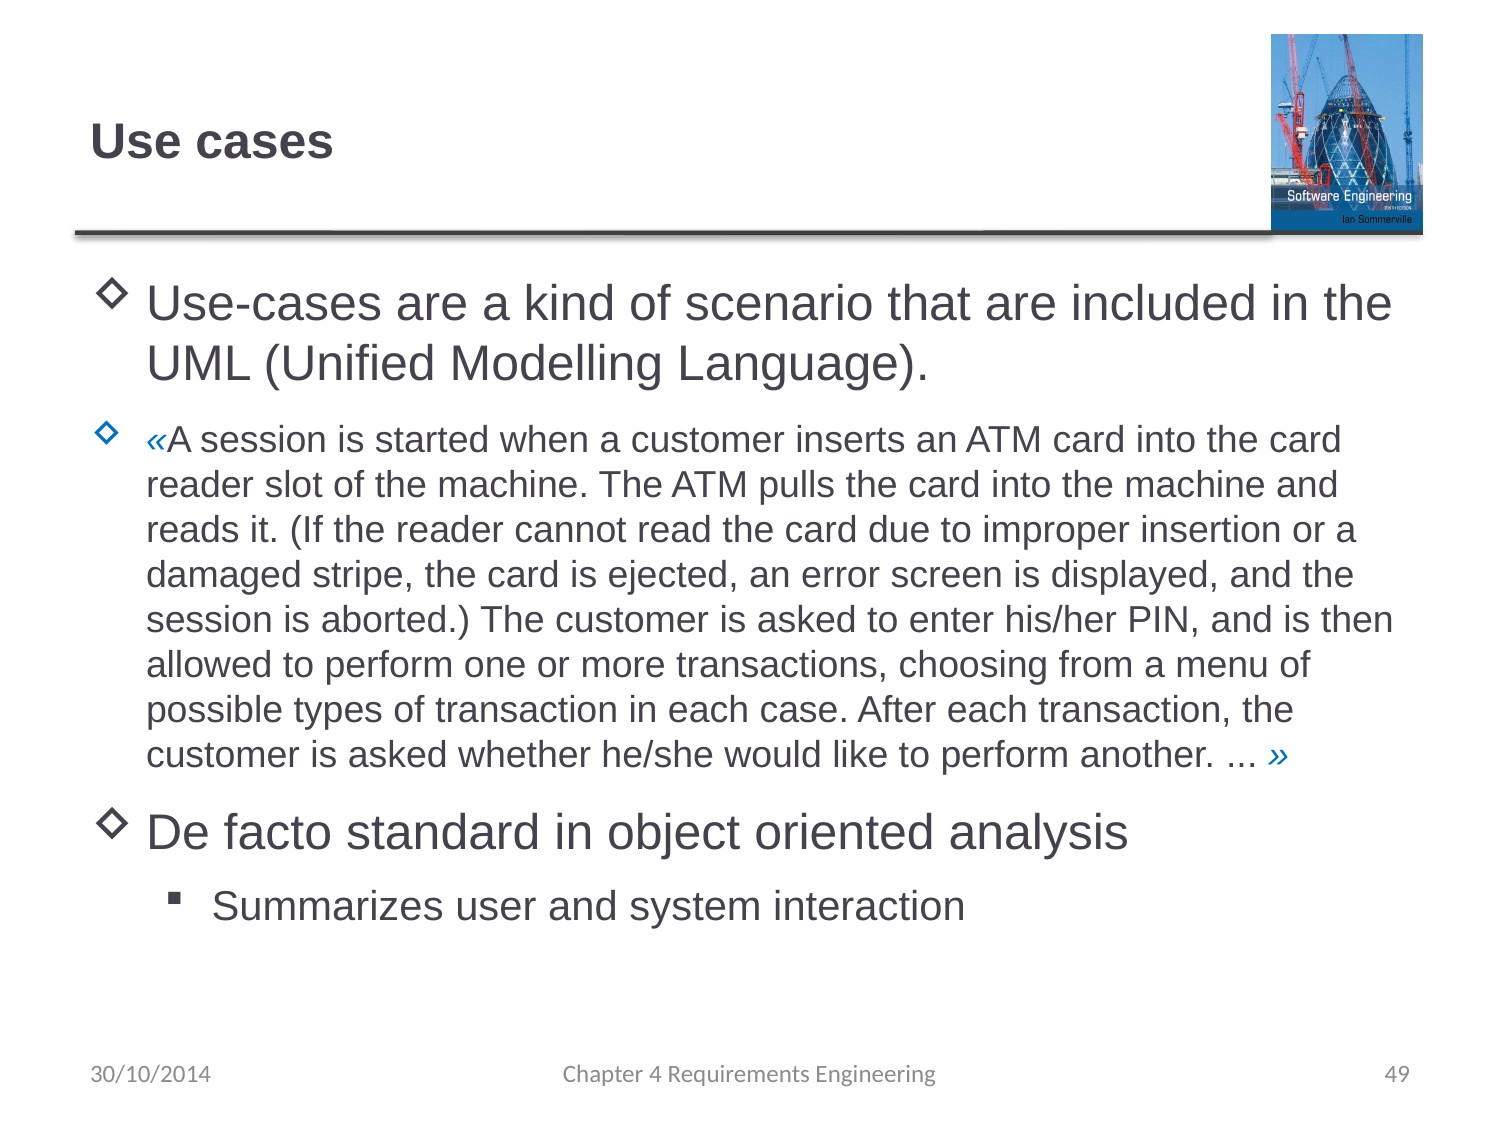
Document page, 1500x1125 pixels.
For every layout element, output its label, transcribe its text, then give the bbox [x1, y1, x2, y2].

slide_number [75, 1042, 425, 1103]
footer Chapter 4 Requirements Engineering [512, 1042, 988, 1103]
title Use cases [74, 44, 1272, 233]
slide_number 49 [1074, 1042, 1425, 1103]
list Use-cases are a kind of scenario that are included in the UML (Unified Modelling Language). «A session is started when a customer inserts an ATM card into the card reader slot of the machine. The ATM pulls the card into the machine and reads it. (If the reader cannot read the card due to improper insertion or a damaged stripe, the card is ejected, an error screen is displayed, and the session is aborted.) The customer is asked to enter his/her PIN, and is then allowed to perform one or more transactions, choosing from a menu of possible types of transaction in each case. After each transaction, the customer is asked whether he/she would like to perform another. ... » De facto standard in object oriented analysis Summarizes user and system interaction [75, 262, 1425, 1005]
picture [1271, 34, 1423, 230]
